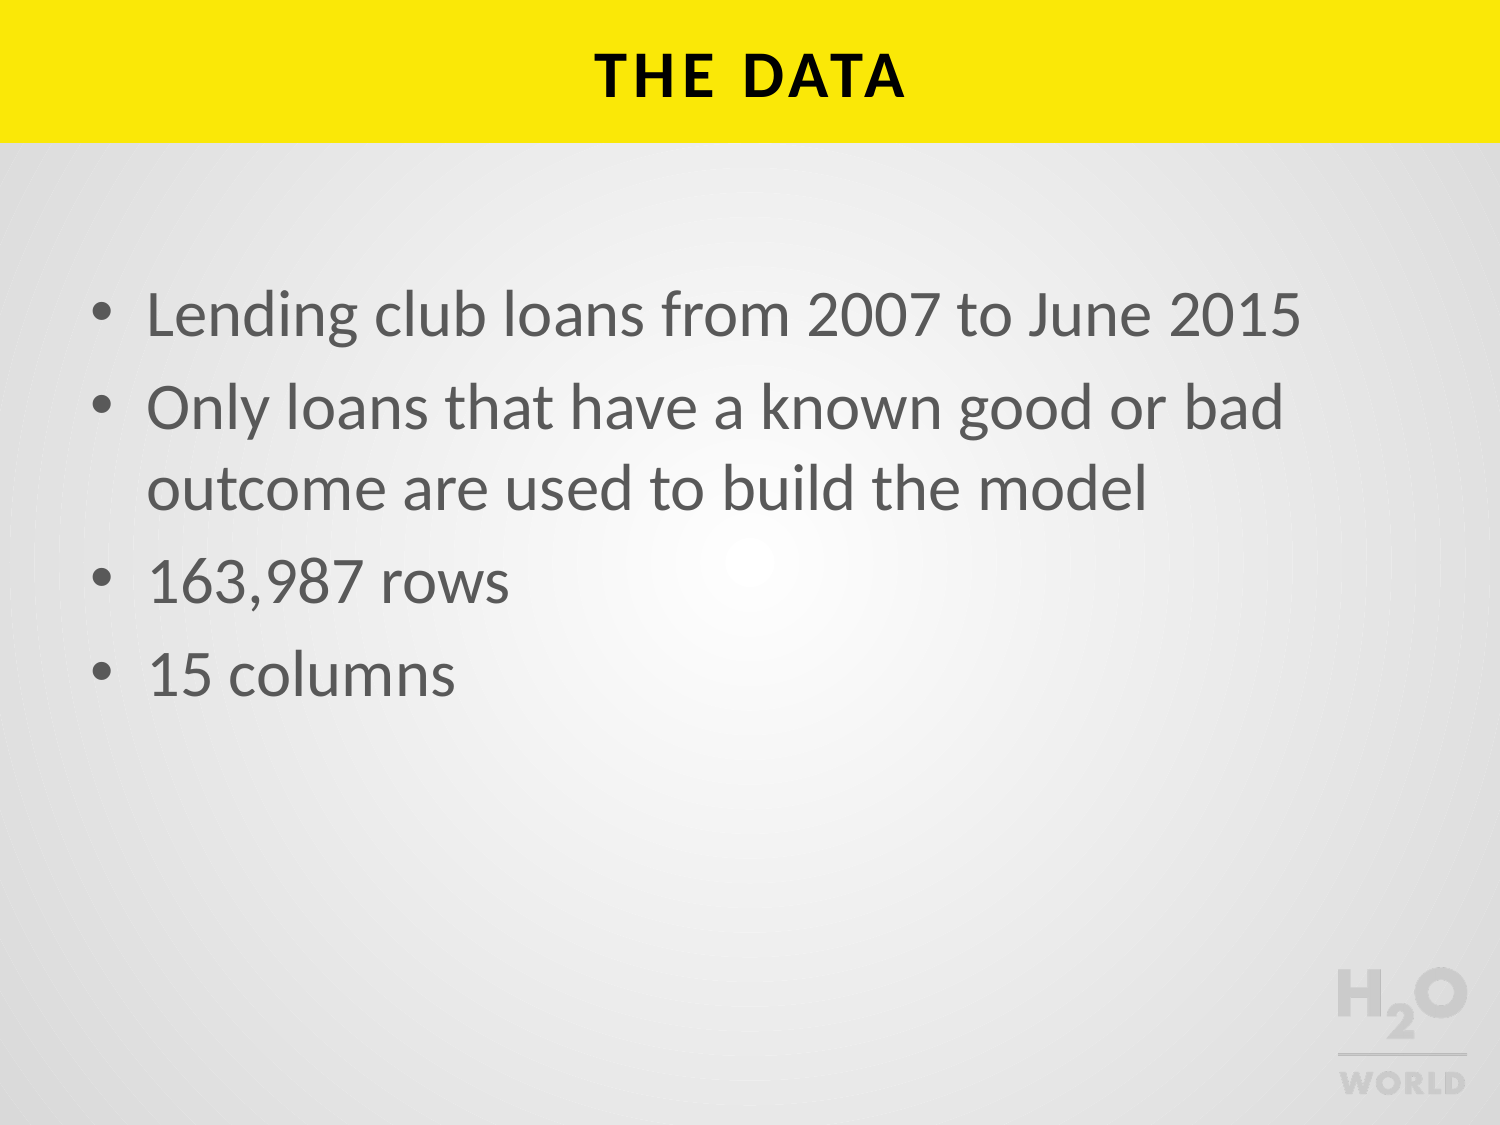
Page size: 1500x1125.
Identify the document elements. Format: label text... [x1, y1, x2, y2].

picture [1338, 967, 1468, 1103]
title THE DATA [75, 0, 1425, 144]
list Lending club loans from 2007 to June 2015 Only loans that have a known good or bad outcome are used to build the model 163,987 rows 15 columns [75, 262, 1425, 1005]
